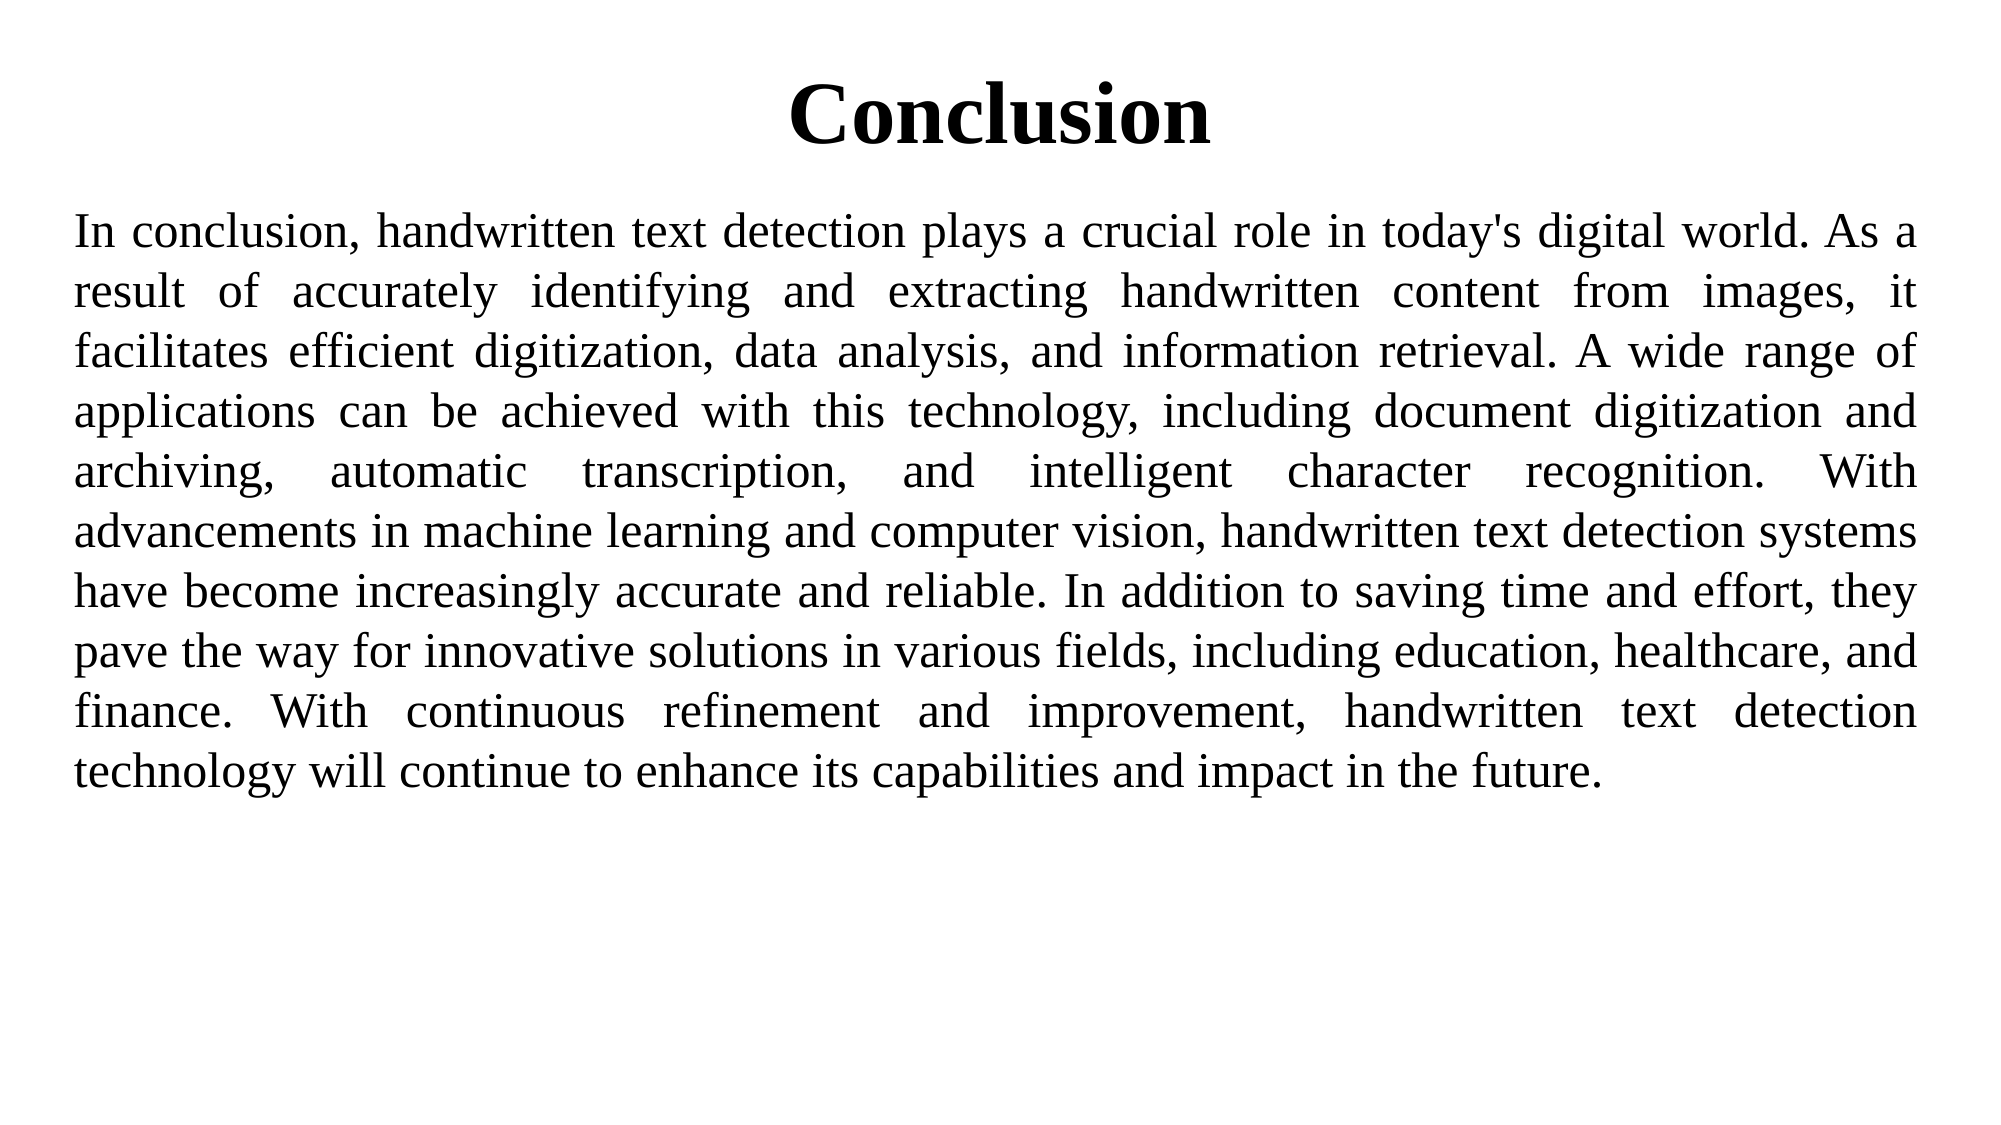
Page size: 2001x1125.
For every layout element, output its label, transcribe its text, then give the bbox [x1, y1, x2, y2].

text_box In conclusion, handwritten text detection plays a crucial role in today's digital world. As a result of accurately identifying and extracting handwritten content from images, it facilitates efficient digitization, data analysis, and information retrieval. A wide range of applications can be achieved with this technology, including document digitization and archiving, automatic transcription, and intelligent character recognition. With advancements in machine learning and computer vision, handwritten text detection systems have become increasingly accurate and reliable. In addition to saving time and effort, they pave the way for innovative solutions in various fields, including education, healthcare, and finance. With continuous refinement and improvement, handwritten text detection technology will continue to enhance its capabilities and impact in the future. [59, 190, 1934, 662]
text_box Conclusion [0, 33, 2000, 162]
